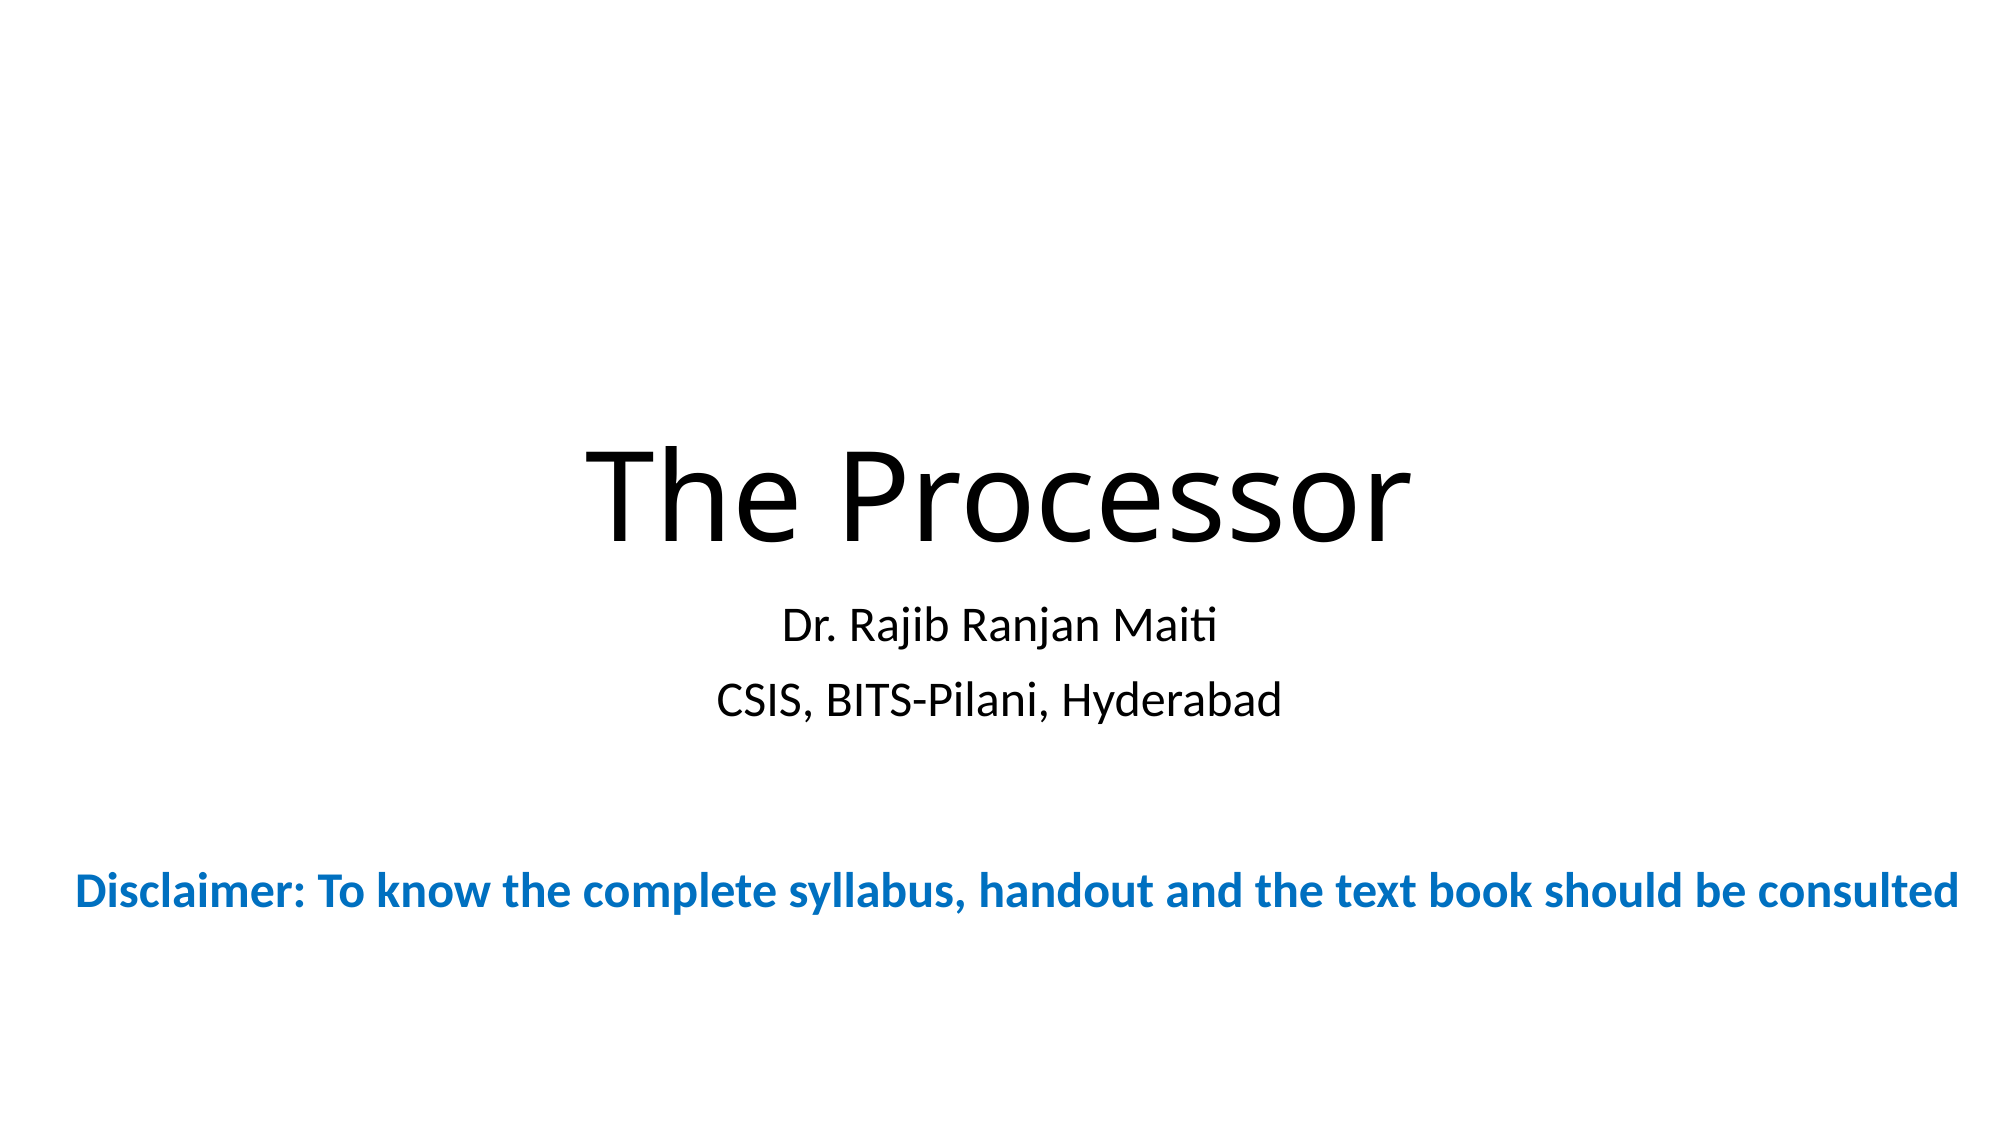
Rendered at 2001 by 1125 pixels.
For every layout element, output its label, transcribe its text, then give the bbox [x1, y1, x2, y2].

subtitle Dr. Rajib Ranjan Maiti CSIS, BITS-Pilani, Hyderabad [249, 590, 1750, 856]
title The Processor [249, 184, 1750, 576]
text_box Disclaimer: To know the complete syllabus, handout and the text book should be consulted [56, 856, 1980, 937]
